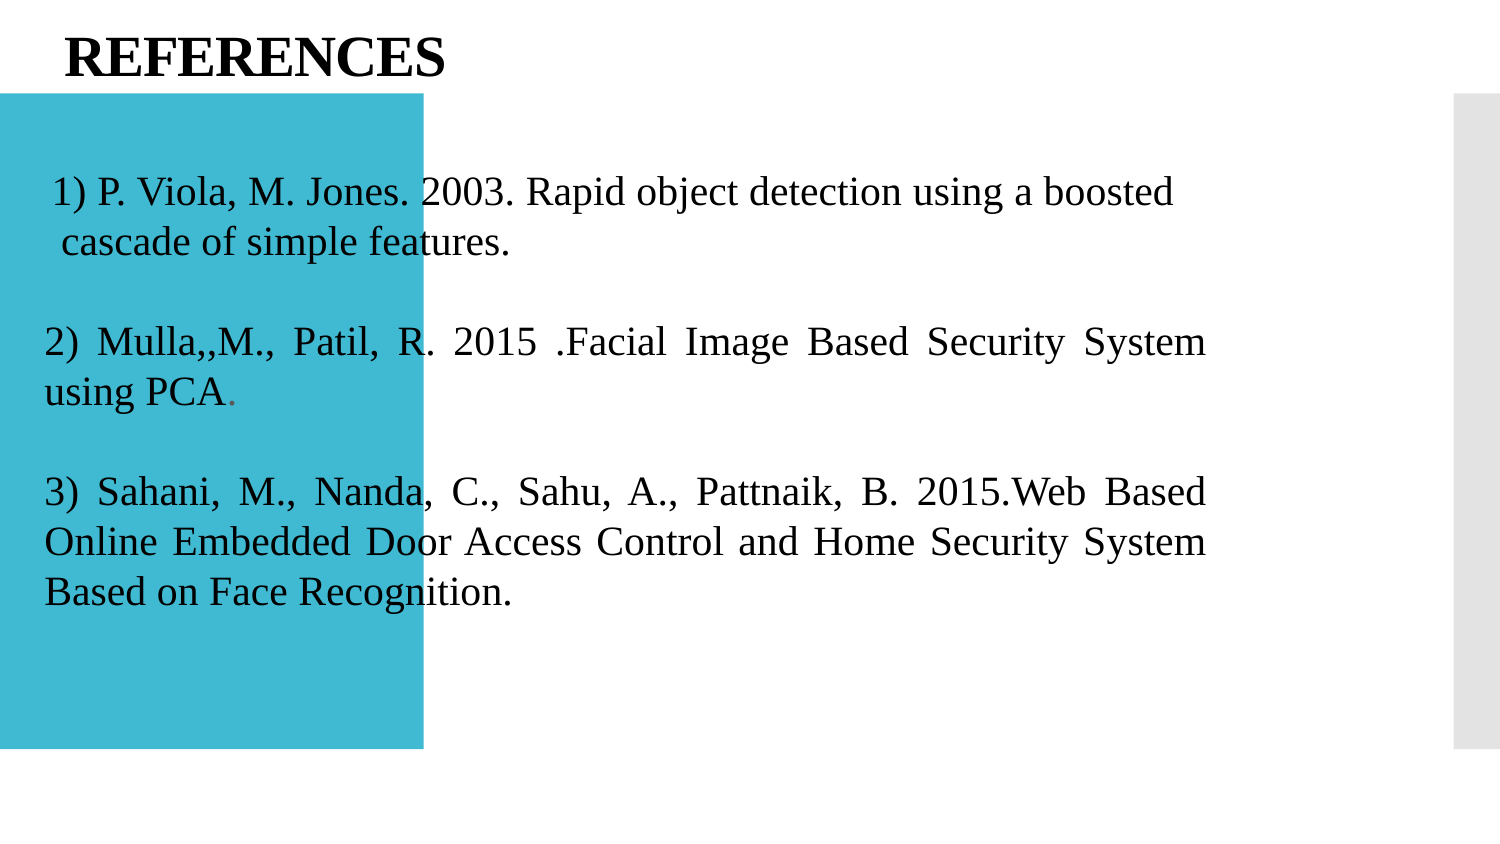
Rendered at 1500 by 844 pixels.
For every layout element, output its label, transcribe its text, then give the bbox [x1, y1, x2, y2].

subtitle 1) P. Viola, M. Jones. 2003. Rapid object detection using a boosted cascade of simple features. 2) Mulla,,M., Patil, R. 2015 .Facial Image Based Security System using PCA. 3) Sahani, M., Nanda, C., Sahu, A., Pattnaik, B. 2015.Web Based Online Embedded Door Access Control and Home Security System Based on Face Recognition. [14, 148, 1223, 741]
title REFERENCES [49, 10, 674, 88]
